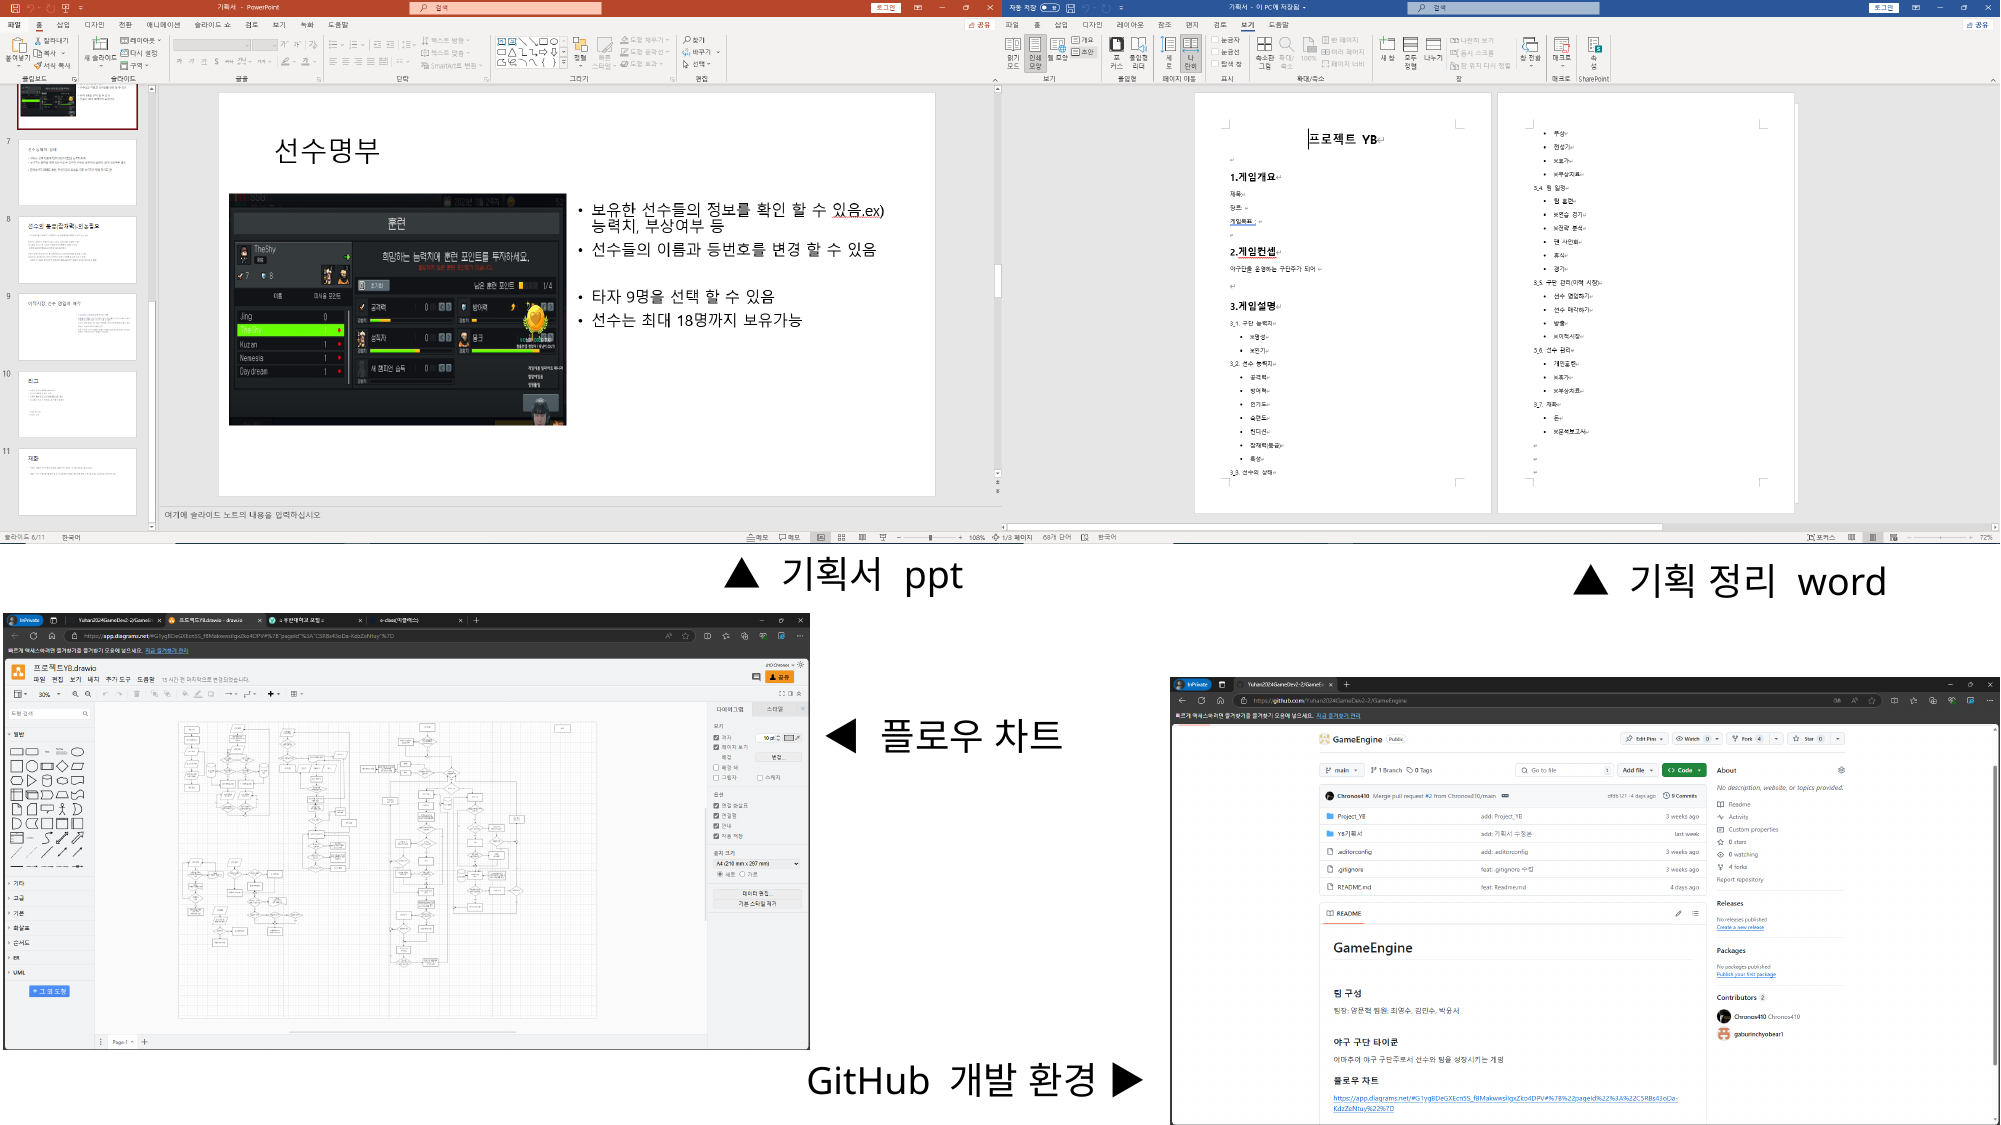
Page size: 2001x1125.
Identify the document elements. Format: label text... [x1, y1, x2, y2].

picture [3, 613, 810, 1050]
picture [0, 0, 2000, 544]
text_box ◀ 플로우 차트 [810, 705, 1170, 766]
text_box ▲ 기획 정리 word [1557, 550, 1979, 611]
picture [1170, 677, 2000, 1125]
text_box ▲ 기획서 ppt [709, 544, 1130, 604]
text_box GitHub 개발 환경 ▶ [791, 1049, 1170, 1110]
